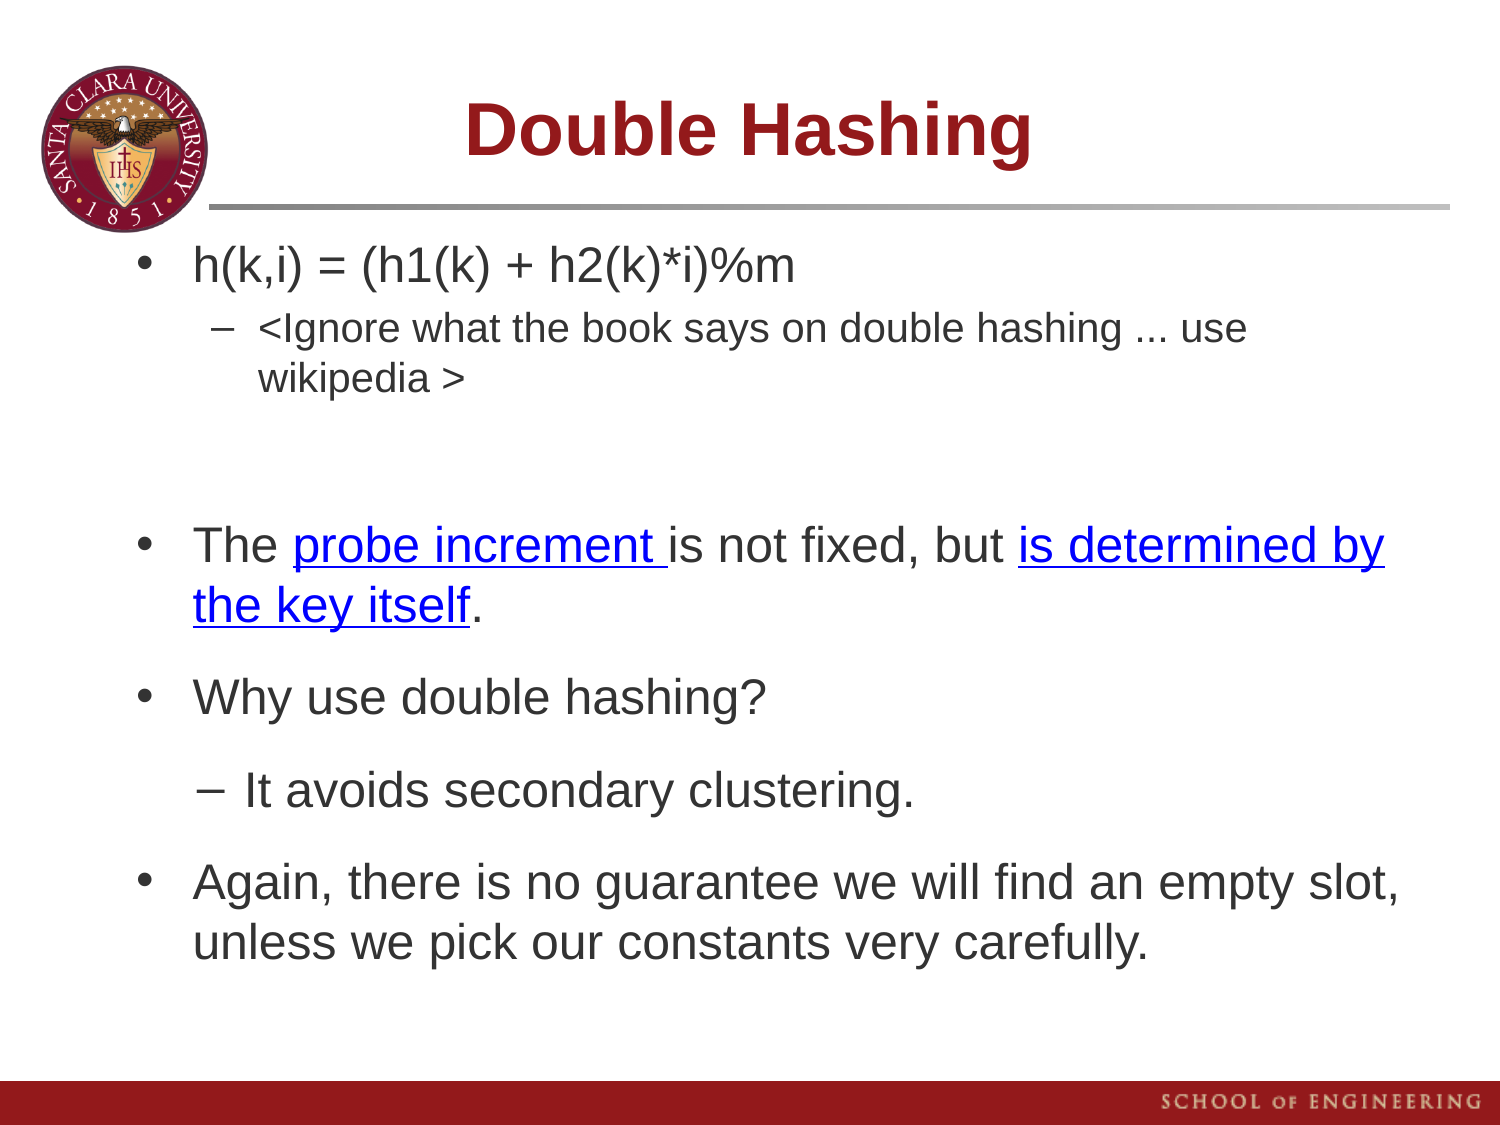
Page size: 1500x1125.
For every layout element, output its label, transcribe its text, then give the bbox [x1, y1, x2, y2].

picture [37, 63, 209, 235]
picture [1149, 1091, 1489, 1115]
list h(k,i) = (h1(k) + h2(k)*i)%m <Ignore what the book says on double hashing ... use wikipedia > The probe increment is not fixed, but is determined by the key itself. Why use double hashing? It avoids secondary clustering. Again, there is no guarantee we will find an empty slot, unless we pick our constants very carefully. [75, 224, 1425, 1075]
title Double Hashing [75, 45, 1425, 205]
